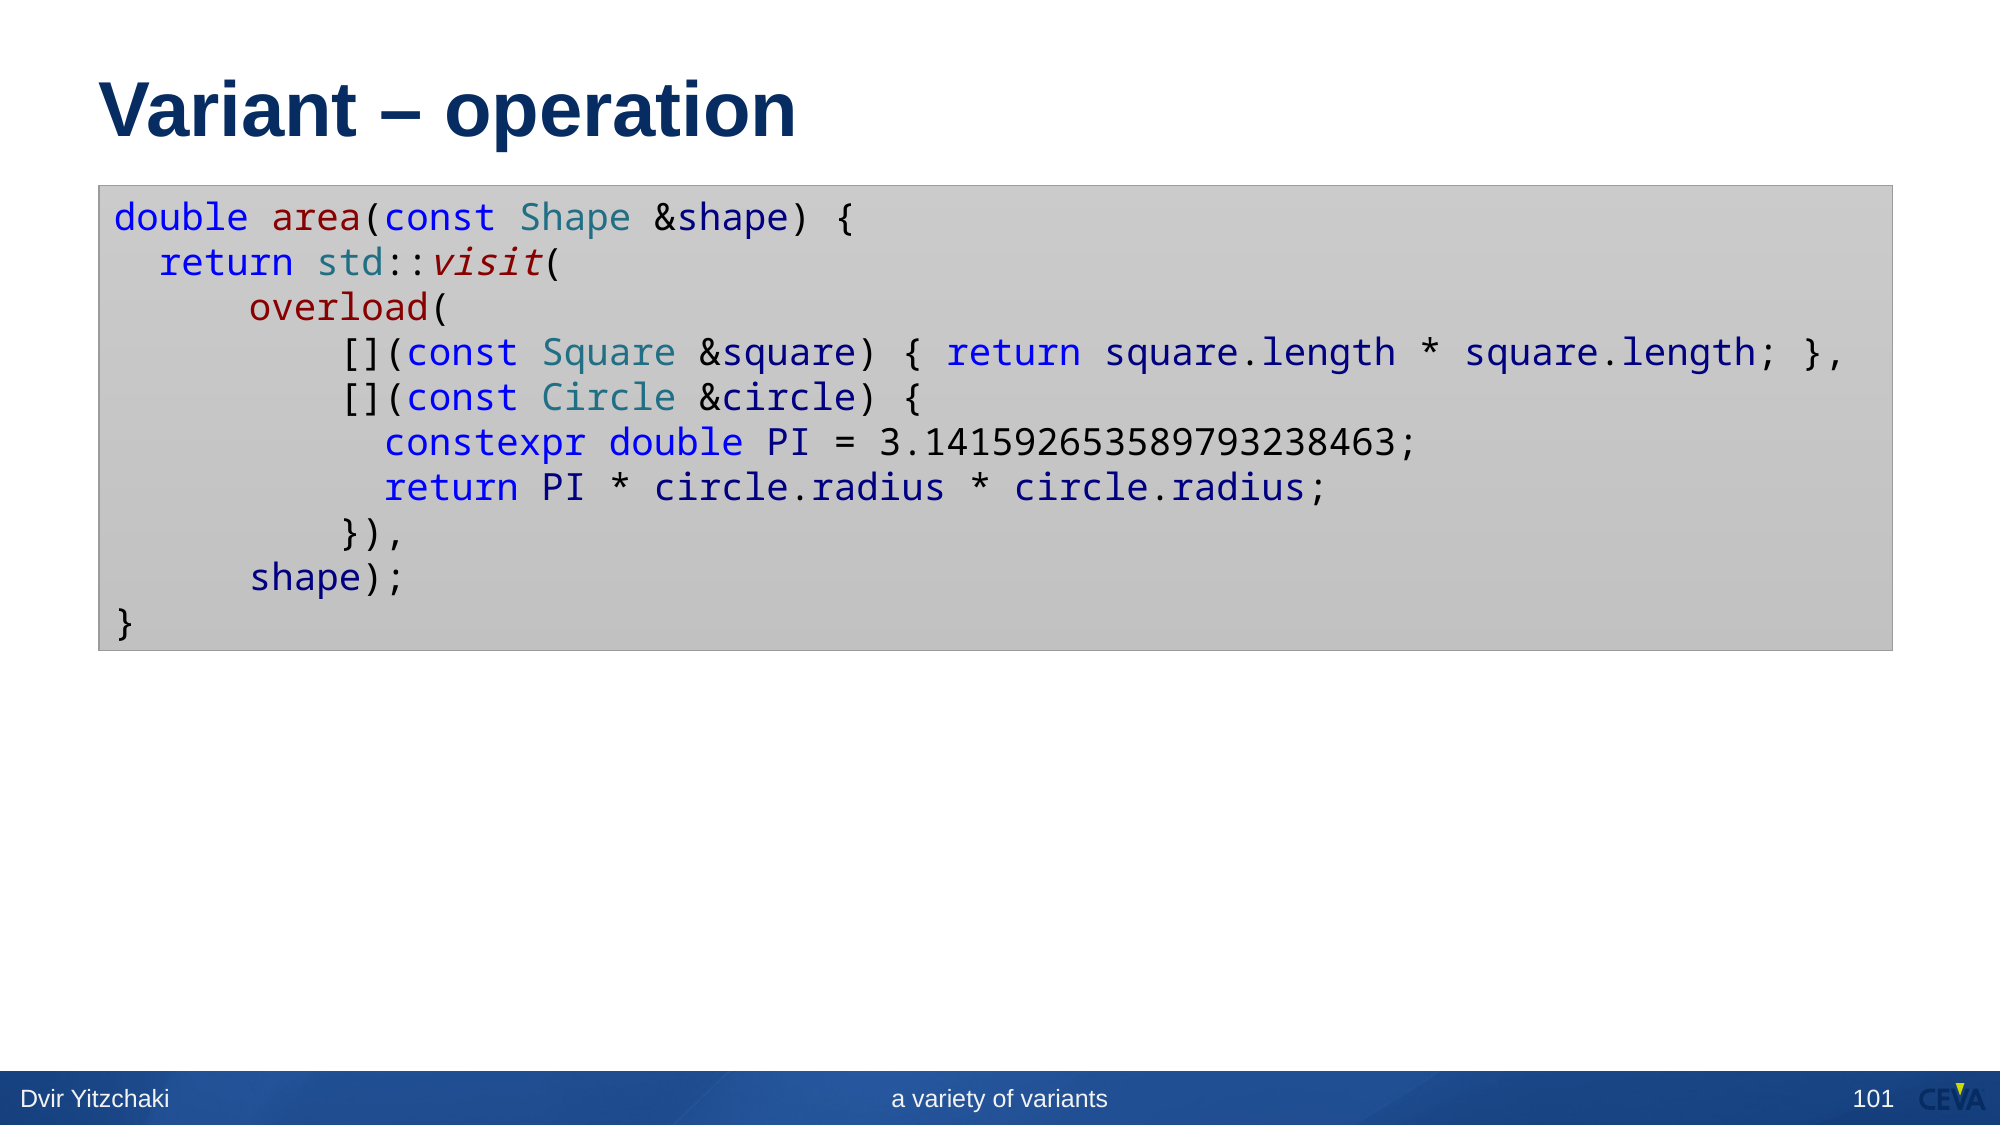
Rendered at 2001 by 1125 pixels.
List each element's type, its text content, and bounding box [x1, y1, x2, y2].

title Variant – operation [99, 66, 1627, 157]
picture [0, 1071, 2000, 1125]
text_box double area(const Shape &shape) { return std::visit( overload( [](const Square &square) { return square.length * square.length; }, [](const Circle &circle) { constexpr double PI = 3.141592653589793238463; return PI * circle.radius * circle.radius; }), shape); } [98, 185, 1893, 651]
